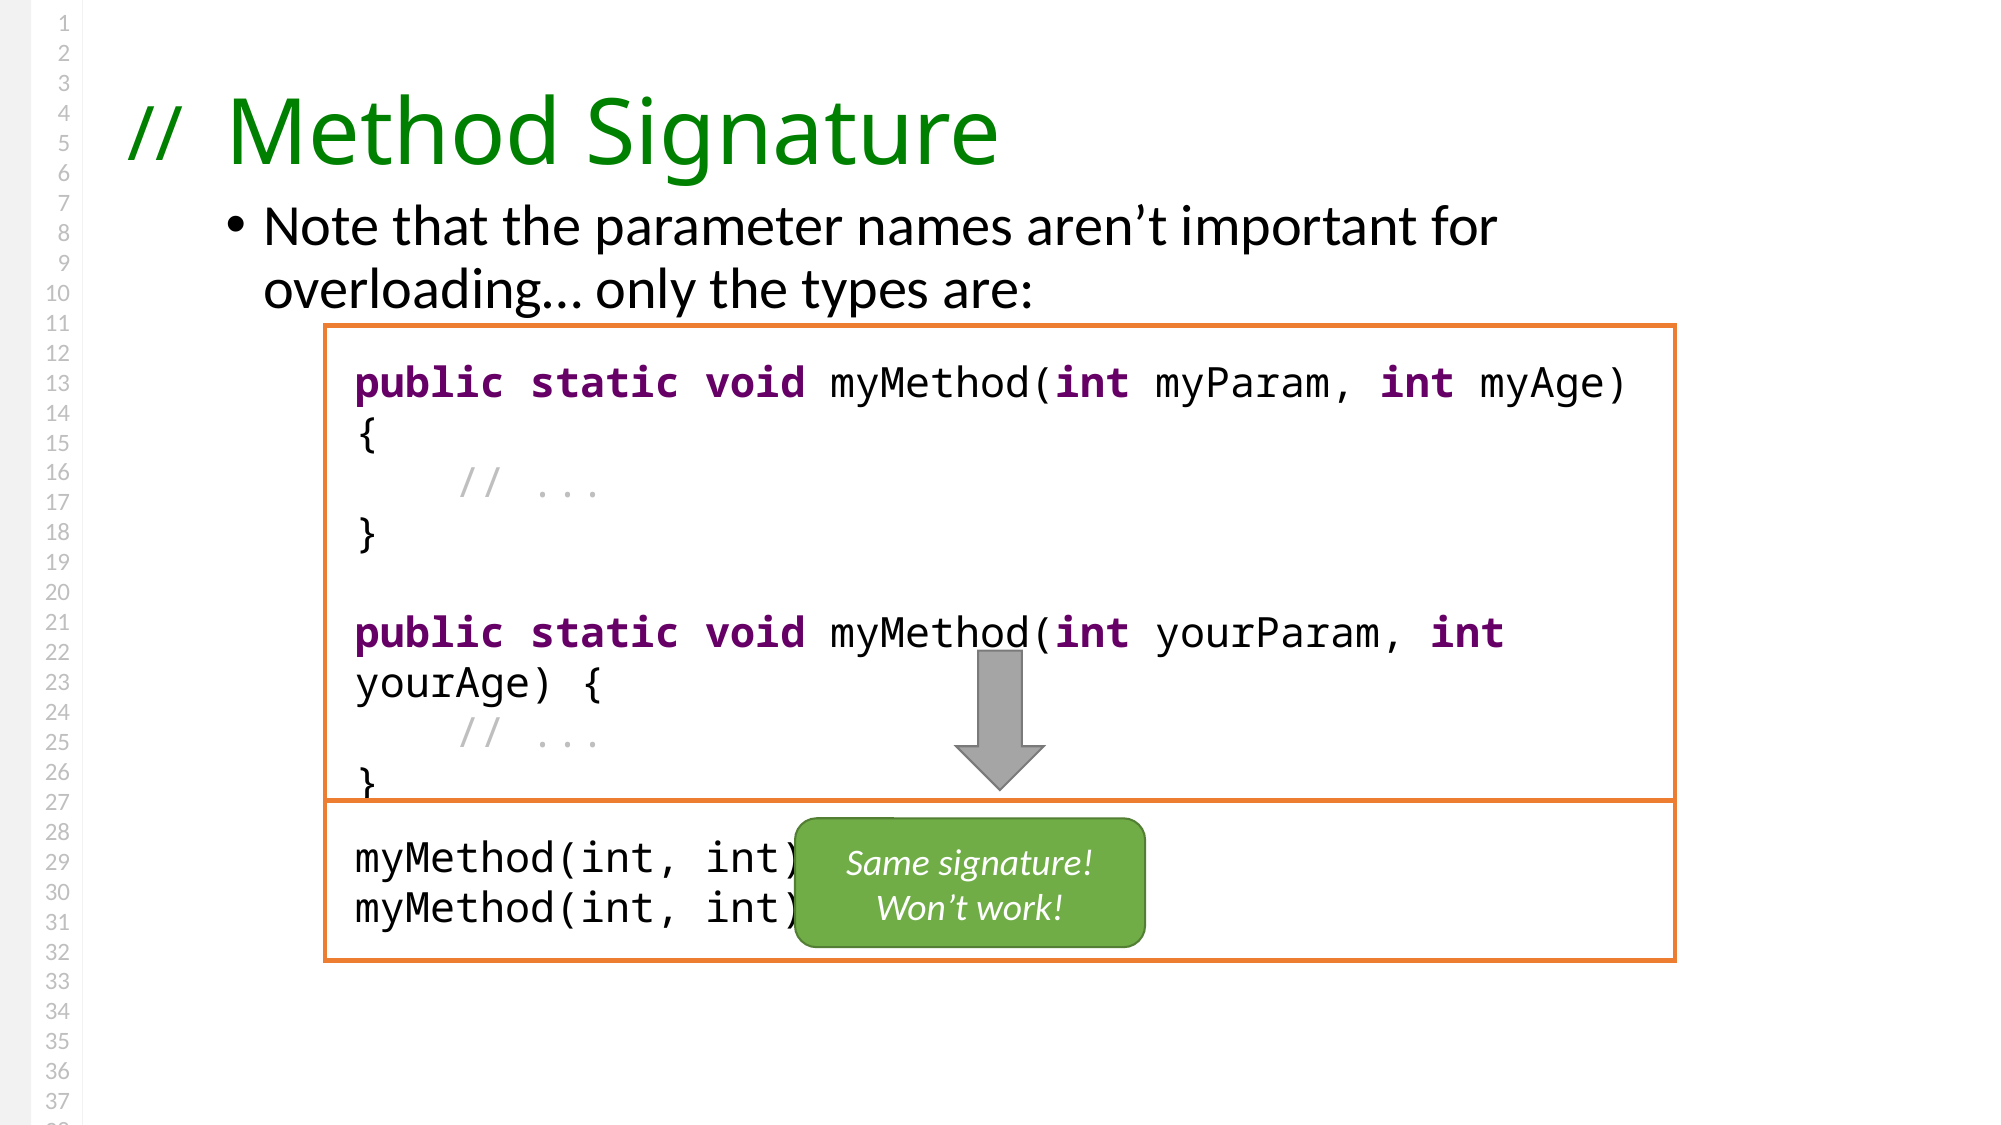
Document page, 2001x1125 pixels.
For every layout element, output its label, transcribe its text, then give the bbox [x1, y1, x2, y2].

text_box myMethod(int, int) myMethod(int, int) [324, 800, 1676, 962]
title Method Signature [210, 59, 1913, 210]
text_box public static void myMethod(int myParam, int myAge) { // ... } public static void myMethod(int yourParam, int yourAge) { // ... } [324, 325, 1676, 800]
list Note that the parameter names aren’t important for overloading… only the types are: [210, 187, 1675, 876]
text_box [953, 649, 1047, 792]
text_box Same signature! Won’t work! [793, 817, 1147, 949]
